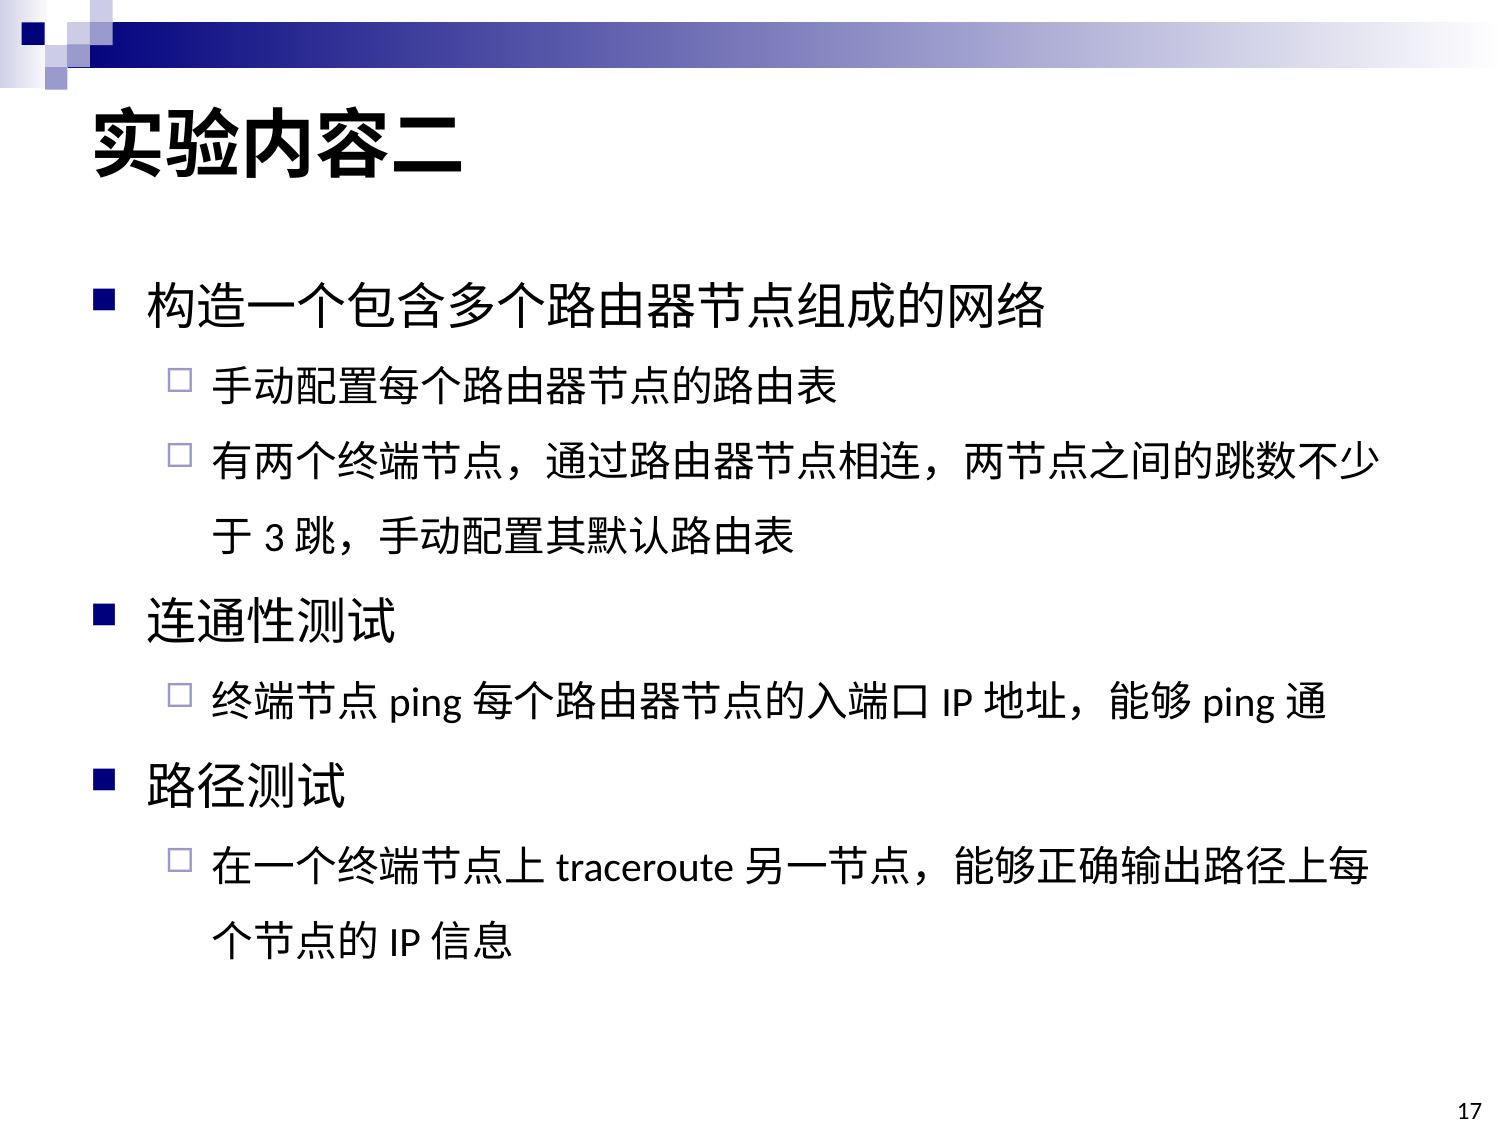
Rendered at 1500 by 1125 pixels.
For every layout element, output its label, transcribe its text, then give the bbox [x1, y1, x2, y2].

list 构造一个包含多个路由器节点组成的网络 手动配置每个路由器节点的路由表 有两个终端节点，通过路由器节点相连，两节点之间的跳数不少于3跳，手动配置其默认路由表 连通性测试 终端节点ping每个路由器节点的入端口IP地址，能够ping通 路径测试 在一个终端节点上traceroute另一节点，能够正确输出路径上每个节点的IP信息 [75, 237, 1425, 1063]
slide_number 17 [1448, 1100, 1483, 1125]
title 实验内容二 [75, 75, 1425, 209]
